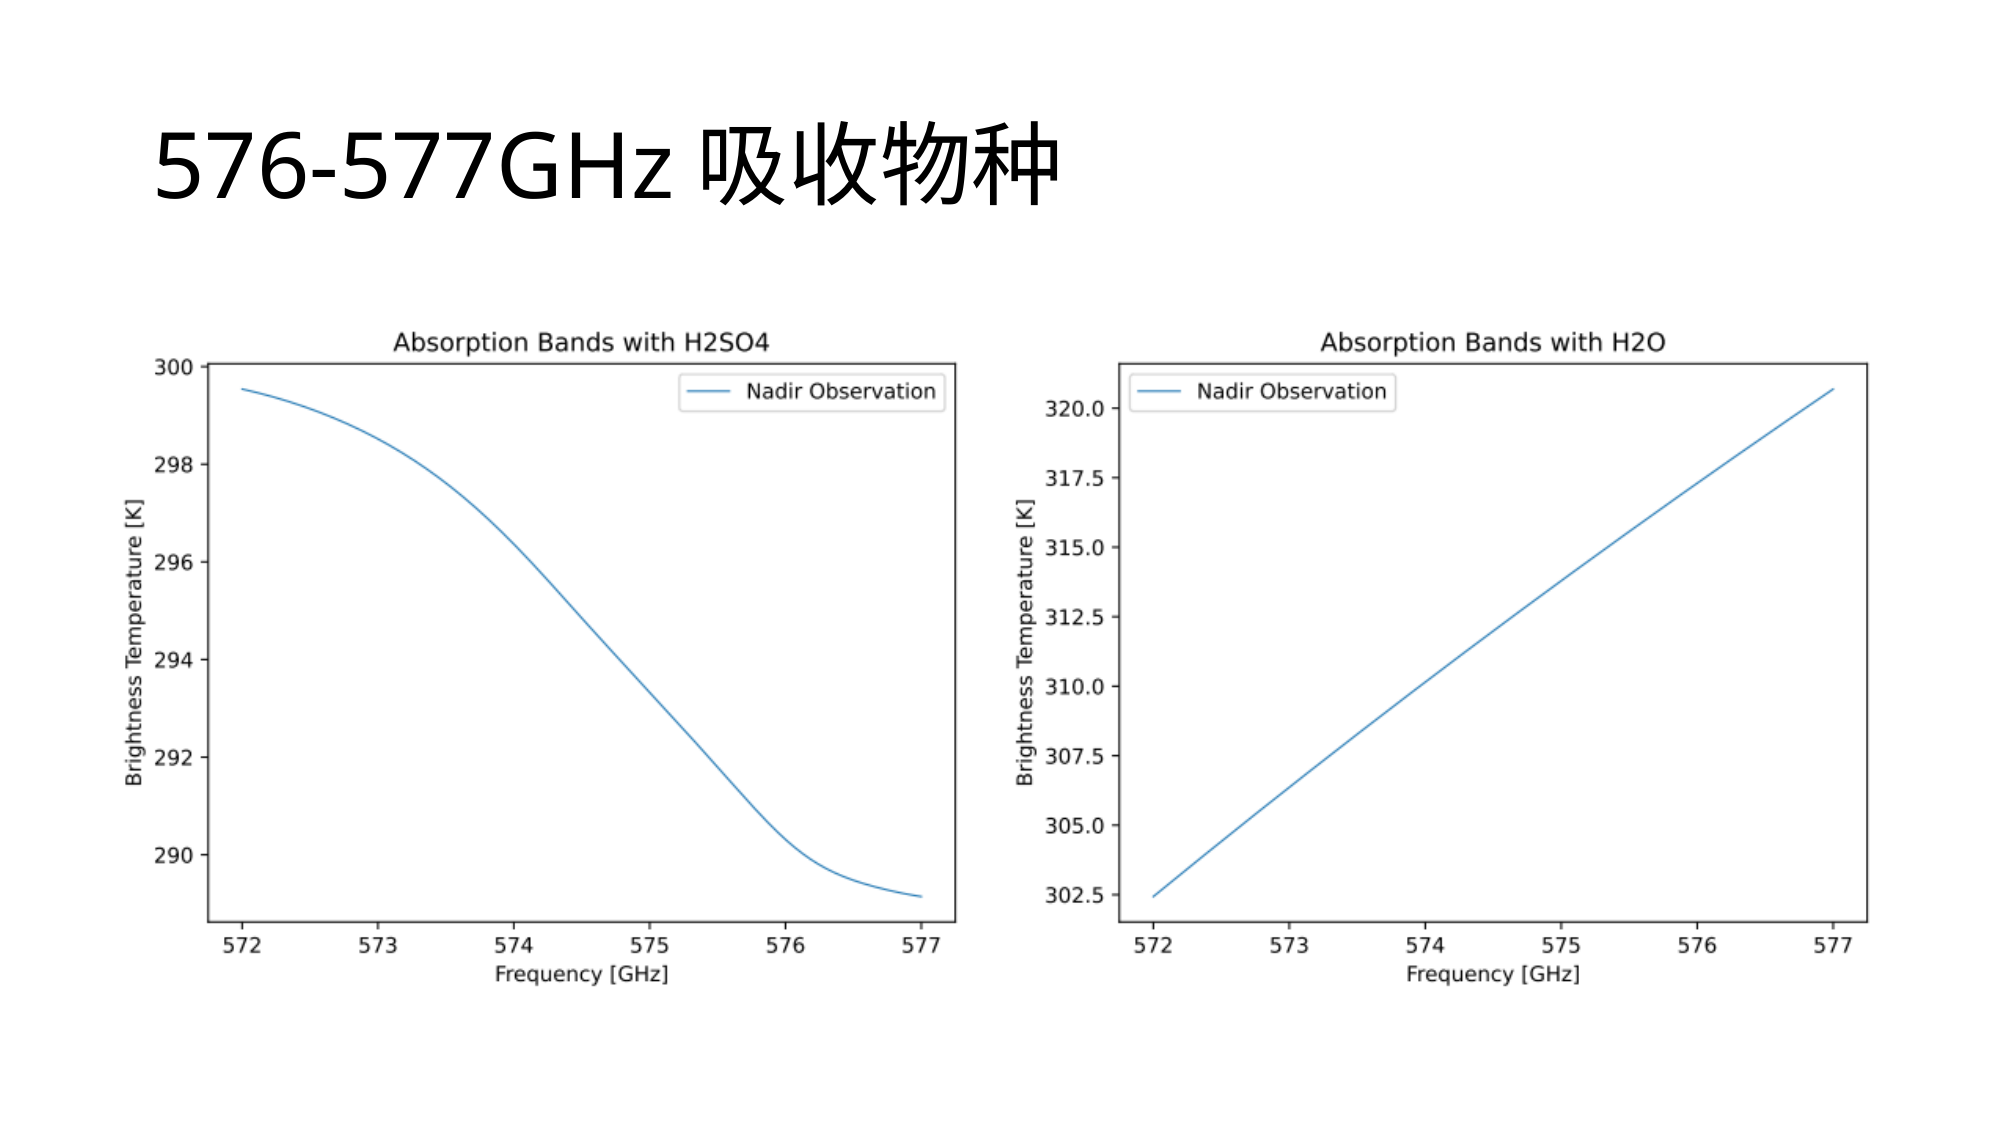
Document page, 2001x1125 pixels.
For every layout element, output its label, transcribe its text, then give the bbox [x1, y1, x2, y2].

title 576-577GHz吸收物种 [137, 59, 1863, 277]
picture [88, 277, 1961, 999]
